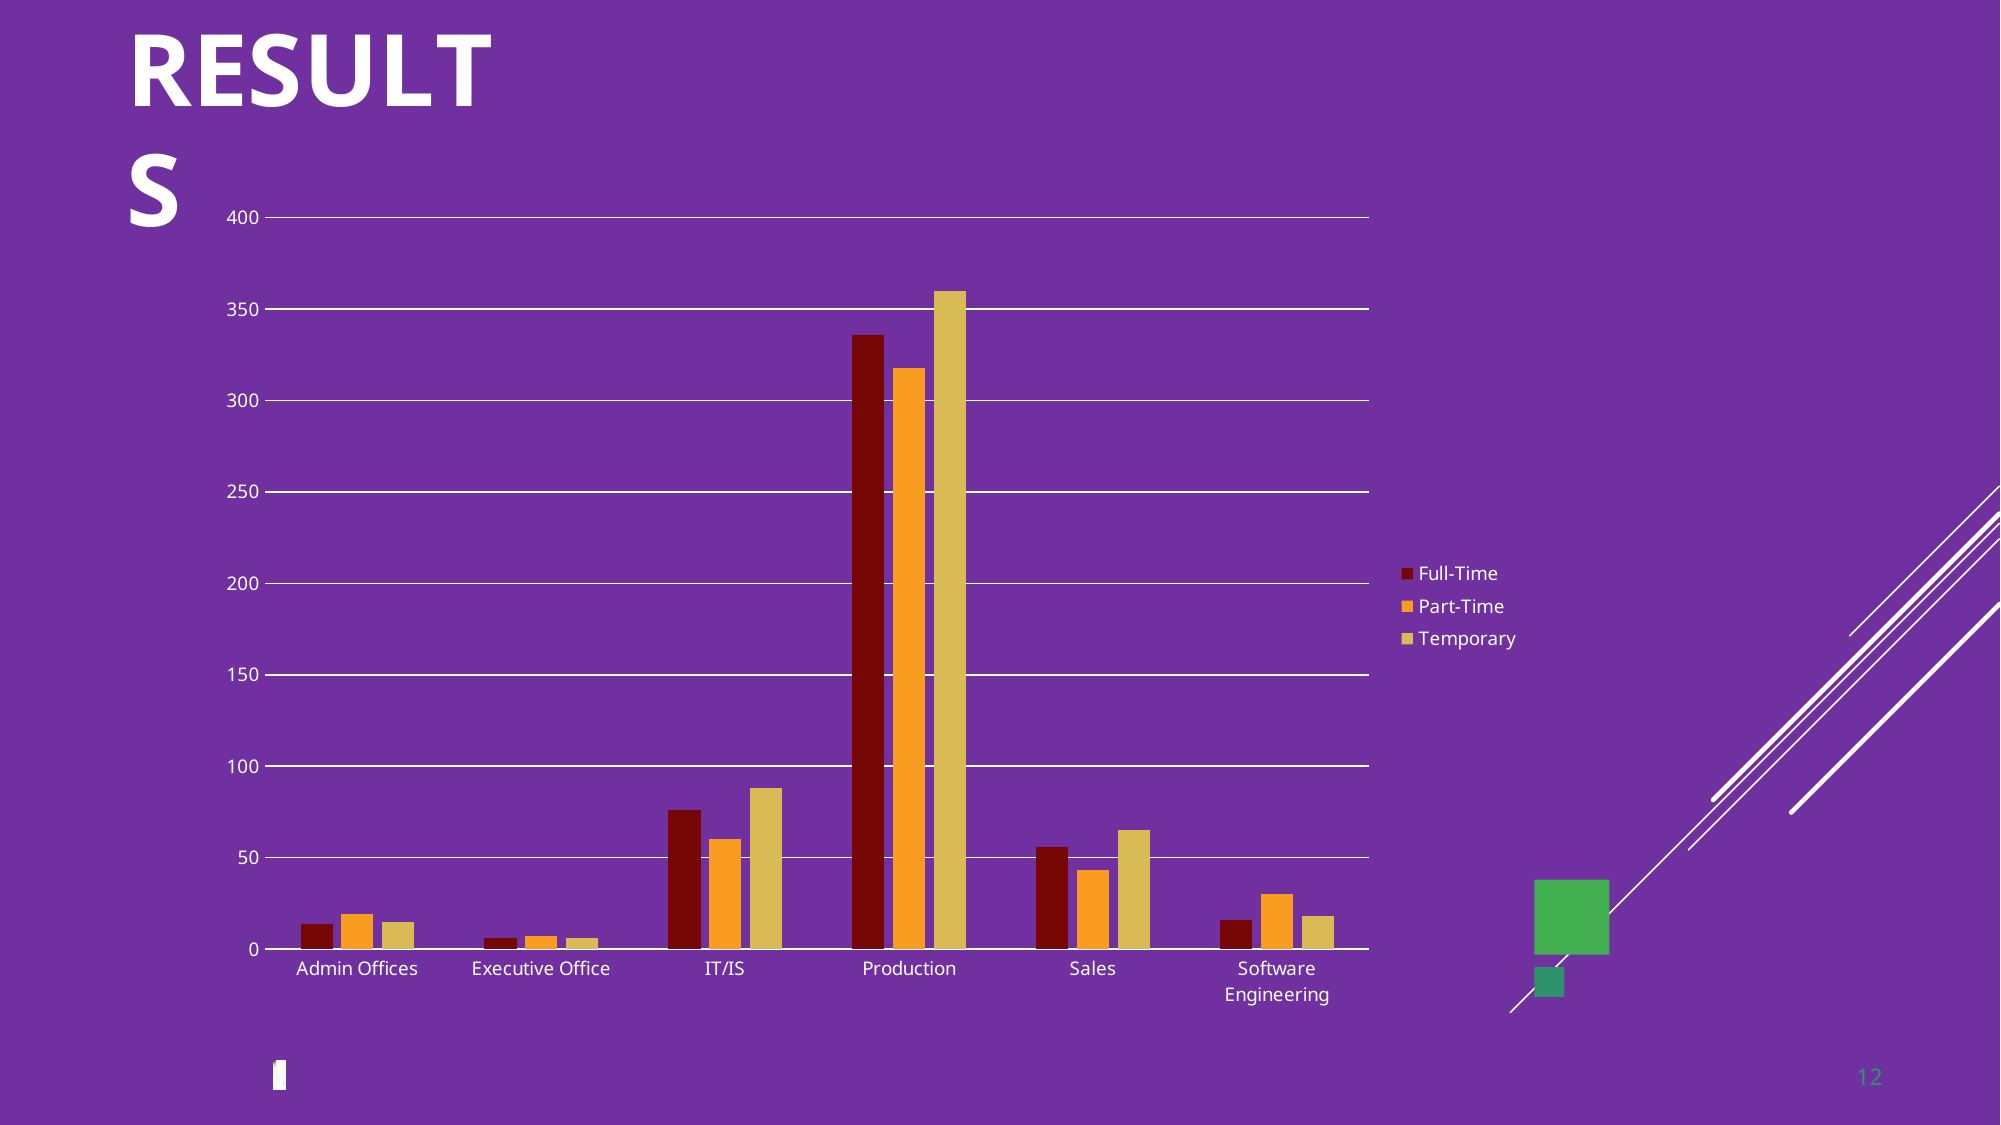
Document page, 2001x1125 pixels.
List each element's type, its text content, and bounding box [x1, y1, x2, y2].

text_box 12 [1849, 1061, 1888, 1095]
chart [199, 187, 1535, 1026]
text_box [1535, 879, 1610, 955]
text_box [1535, 967, 1565, 997]
picture [273, 1060, 287, 1091]
title RESULTS [123, 3, 524, 246]
